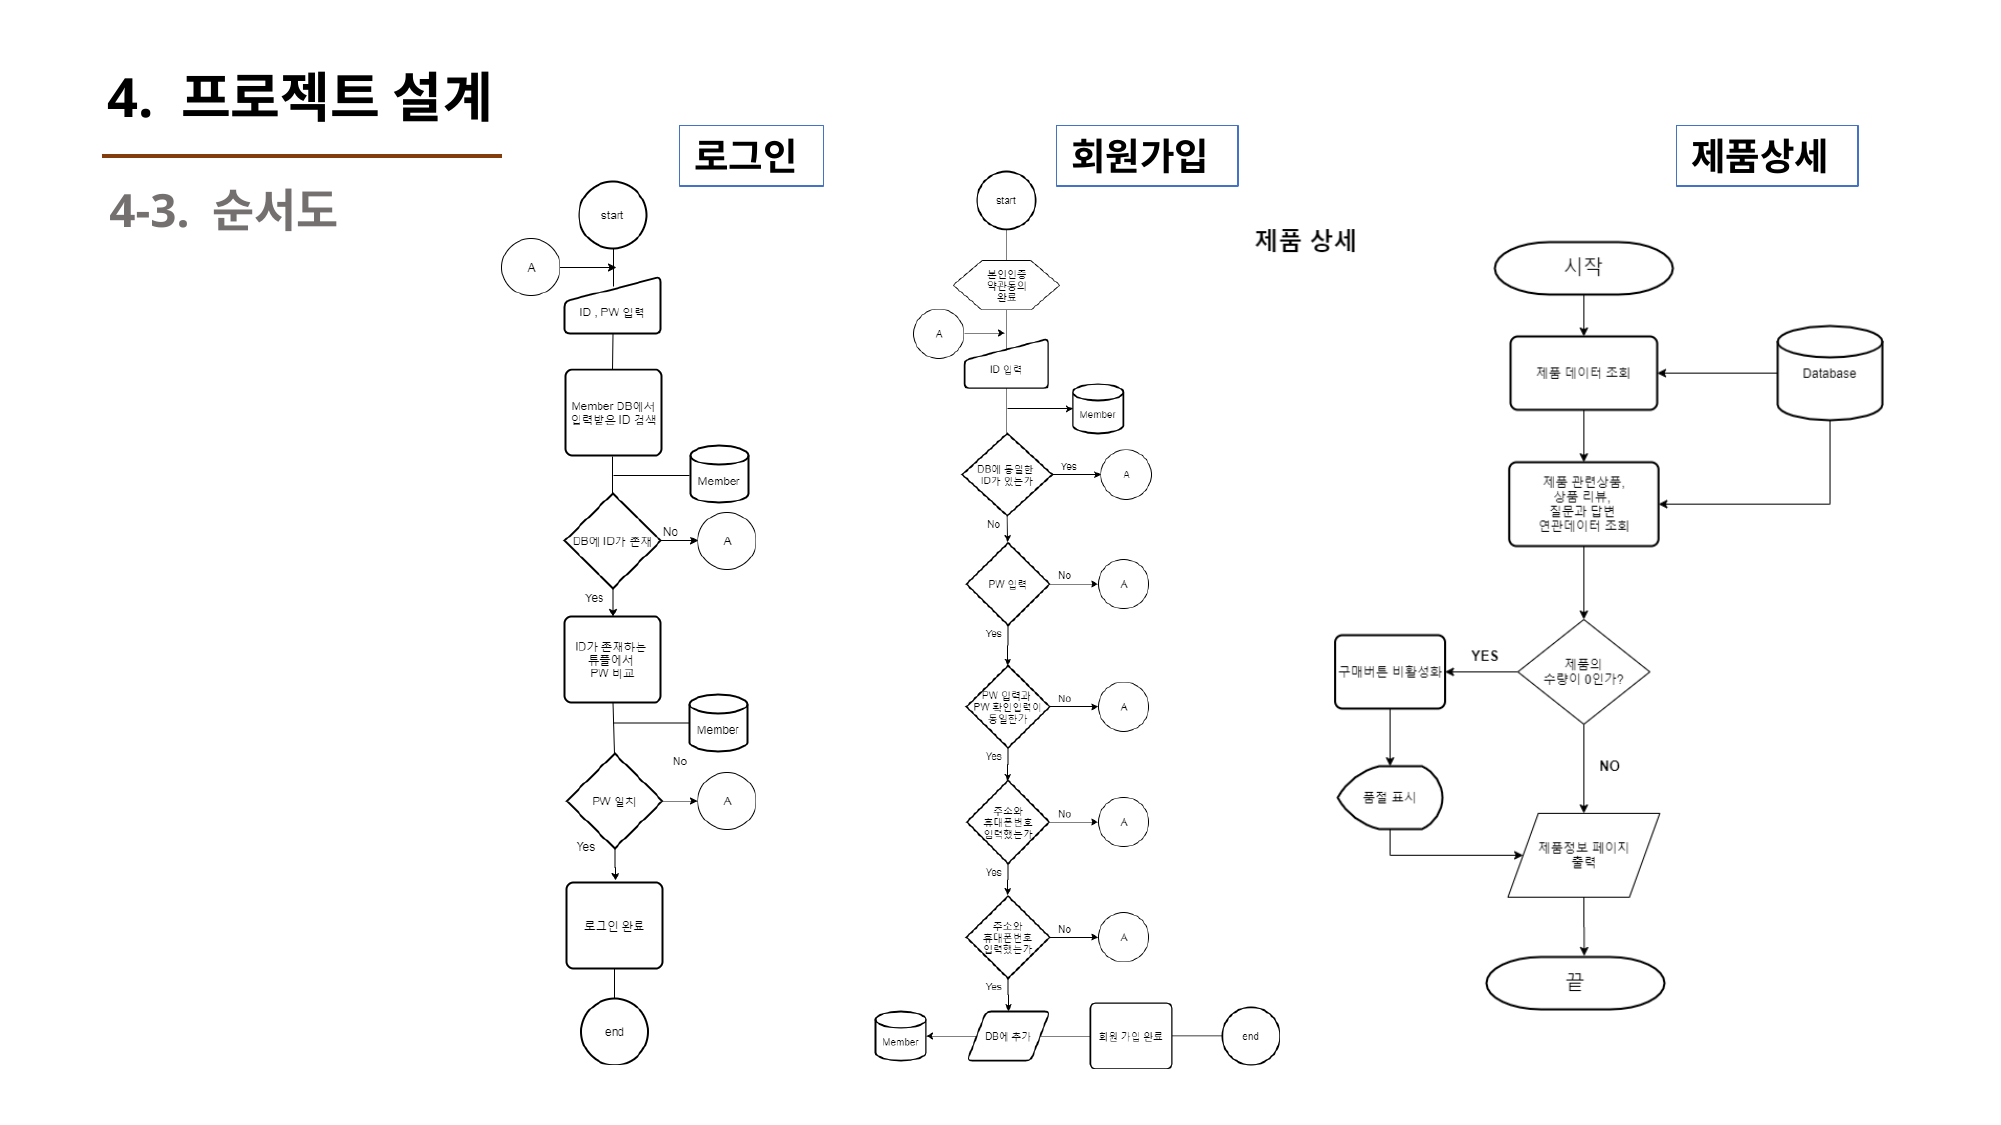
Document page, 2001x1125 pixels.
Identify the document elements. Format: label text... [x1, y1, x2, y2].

text_box 회원가입 [1056, 125, 1239, 168]
text_box 4-3. 순서도 [94, 173, 602, 252]
text_box 4. 프로젝트 설계 [92, 60, 600, 139]
picture [501, 180, 756, 1065]
text_box 로그인 [679, 125, 824, 187]
text_box 제품상세 [1676, 125, 1859, 187]
picture [874, 170, 1884, 1069]
